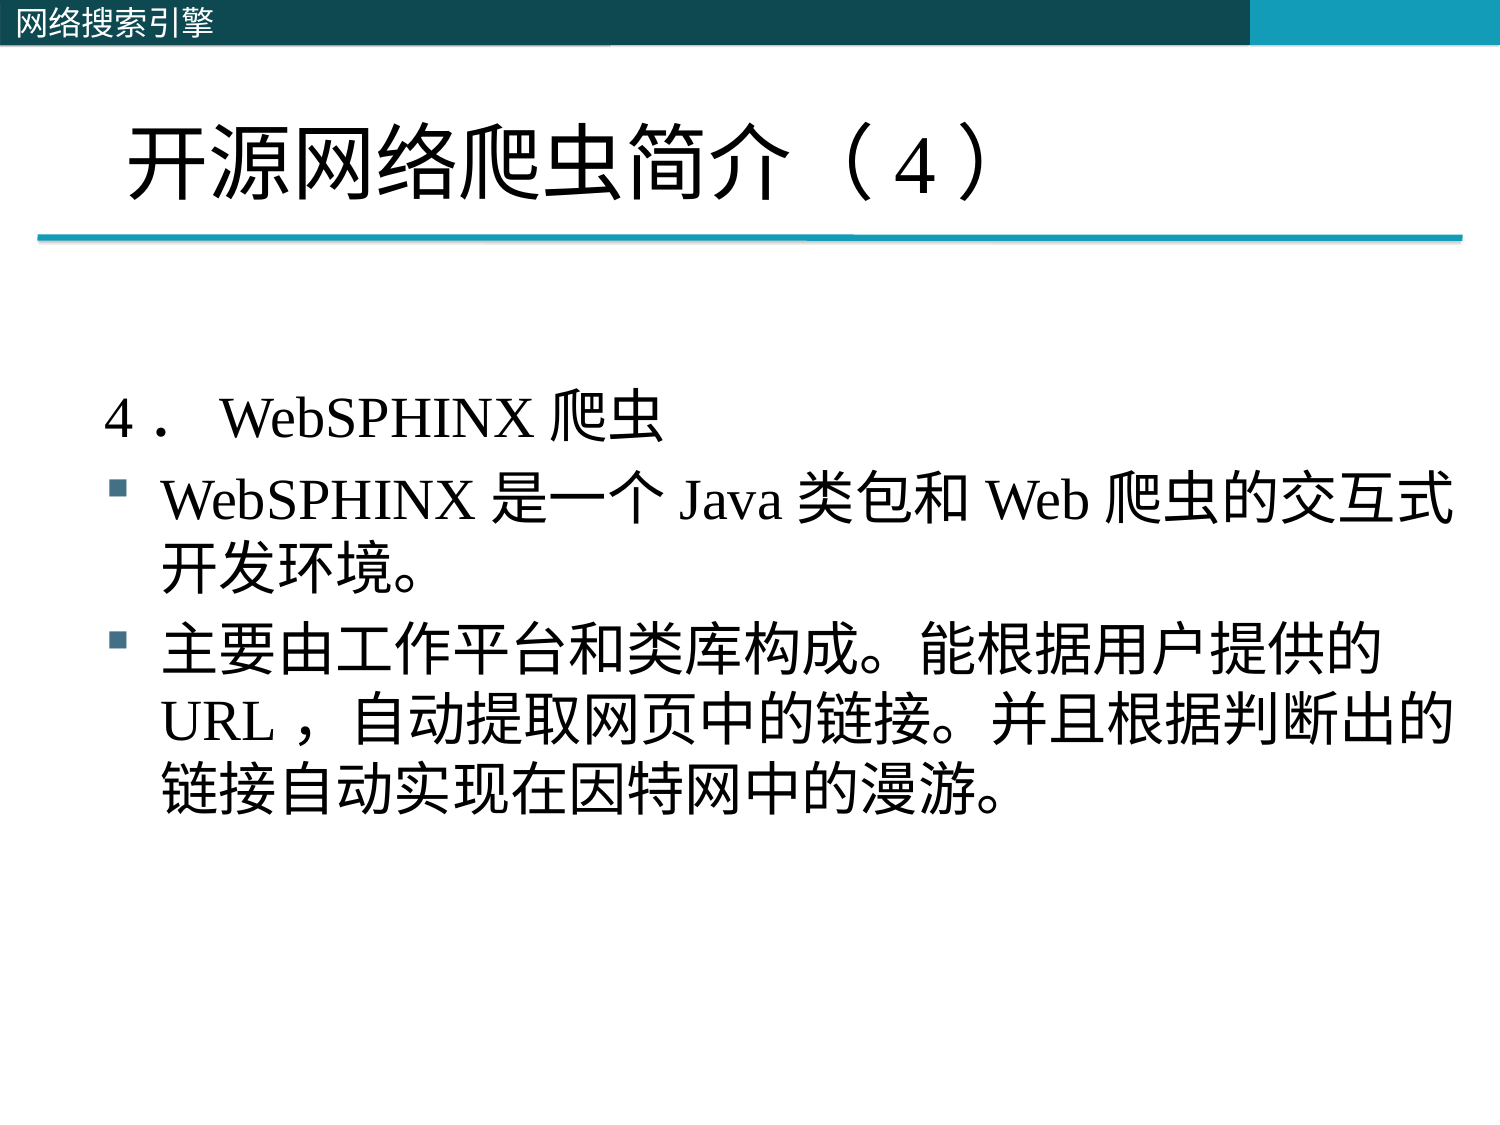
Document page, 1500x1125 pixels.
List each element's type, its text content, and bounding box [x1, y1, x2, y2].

title 开源网络爬虫简介（4） [110, 30, 1390, 219]
list 4．WebSPHINX爬虫 WebSPHINX是一个Java类包和Web爬虫的交互式开发环境。 主要由工作平台和类库构成。能根据用户提供的URL，自动提取网页中的链接。并且根据判断出的链接自动实现在因特网中的漫游。 [89, 371, 1495, 1048]
